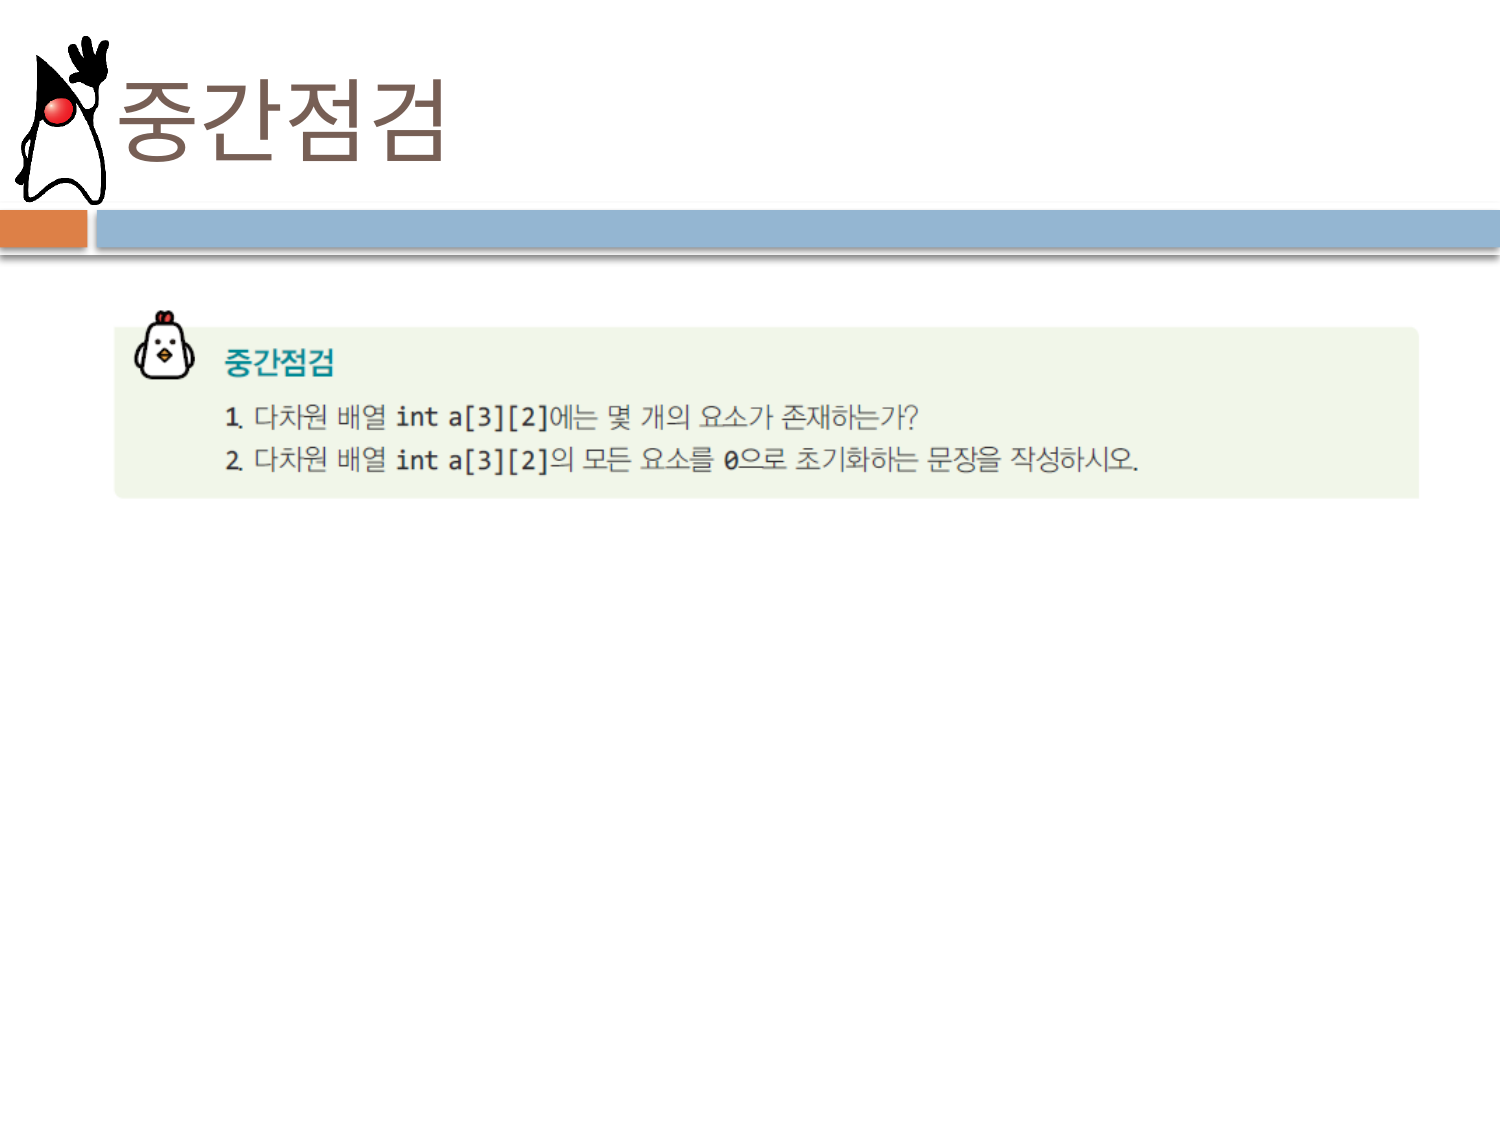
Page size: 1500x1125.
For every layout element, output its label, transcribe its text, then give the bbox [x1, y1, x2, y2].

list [104, 291, 1443, 514]
picture [15, 36, 109, 205]
title 중간점검 [100, 37, 1438, 200]
